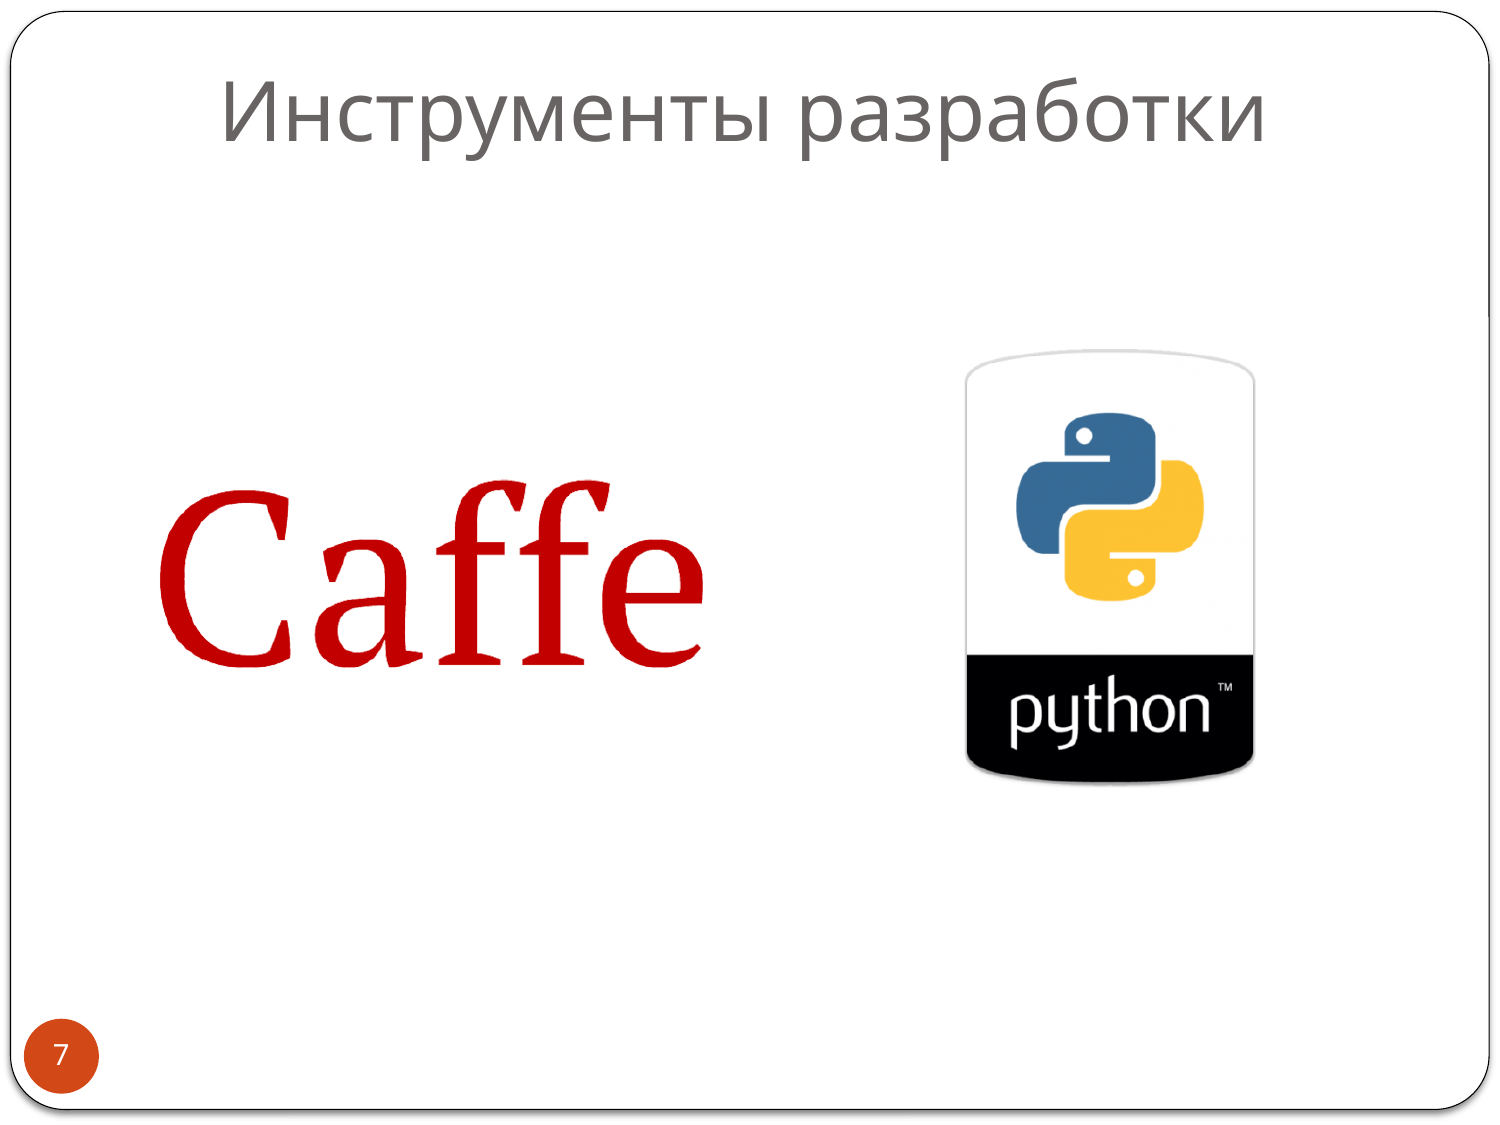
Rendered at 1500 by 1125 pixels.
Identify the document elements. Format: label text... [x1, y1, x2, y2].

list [159, 479, 703, 669]
picture [891, 349, 1330, 789]
slide_number 7 [23, 1018, 99, 1094]
title Инструменты разработки [17, 45, 1471, 173]
